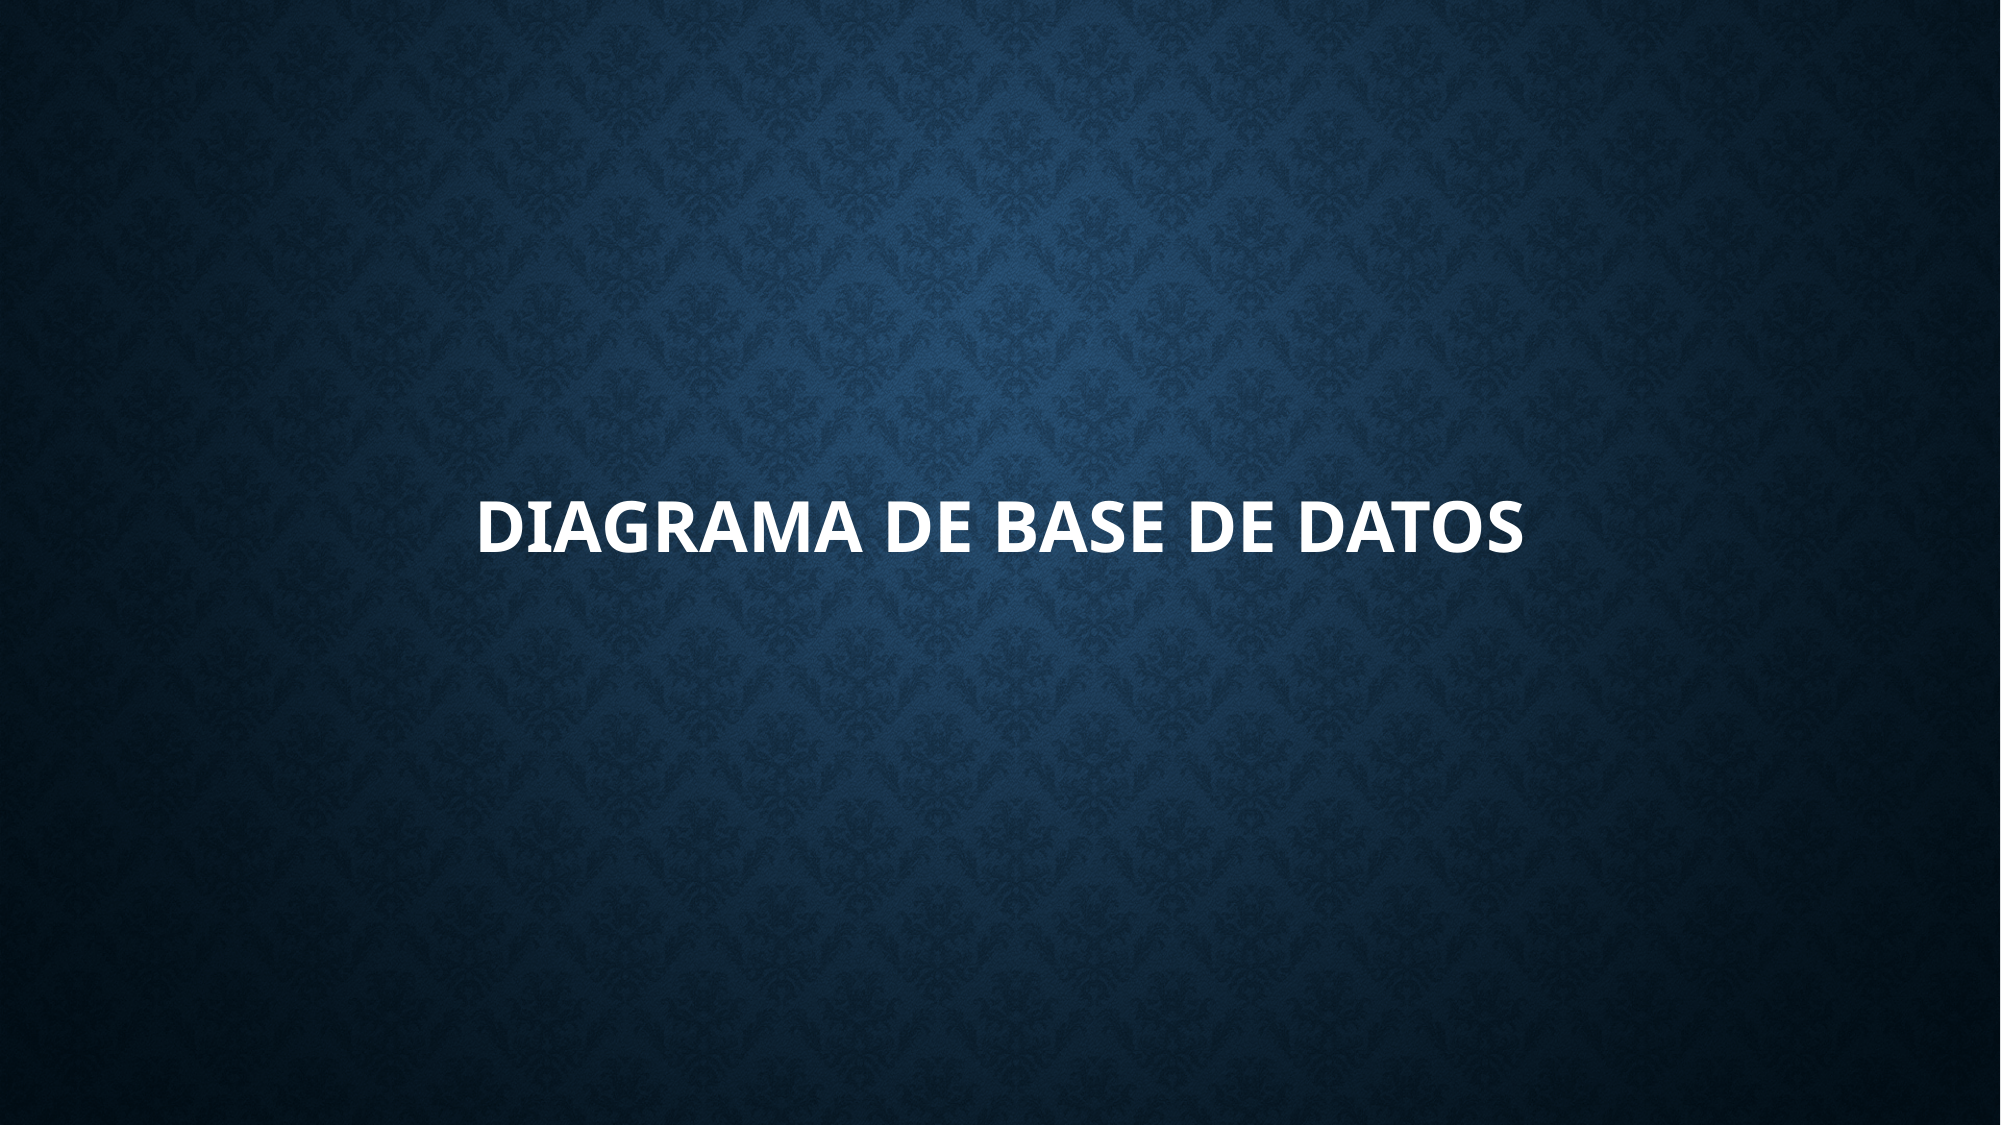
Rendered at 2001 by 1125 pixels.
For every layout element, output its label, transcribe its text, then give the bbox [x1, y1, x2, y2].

title Diagrama de base de datos [201, 107, 1799, 576]
